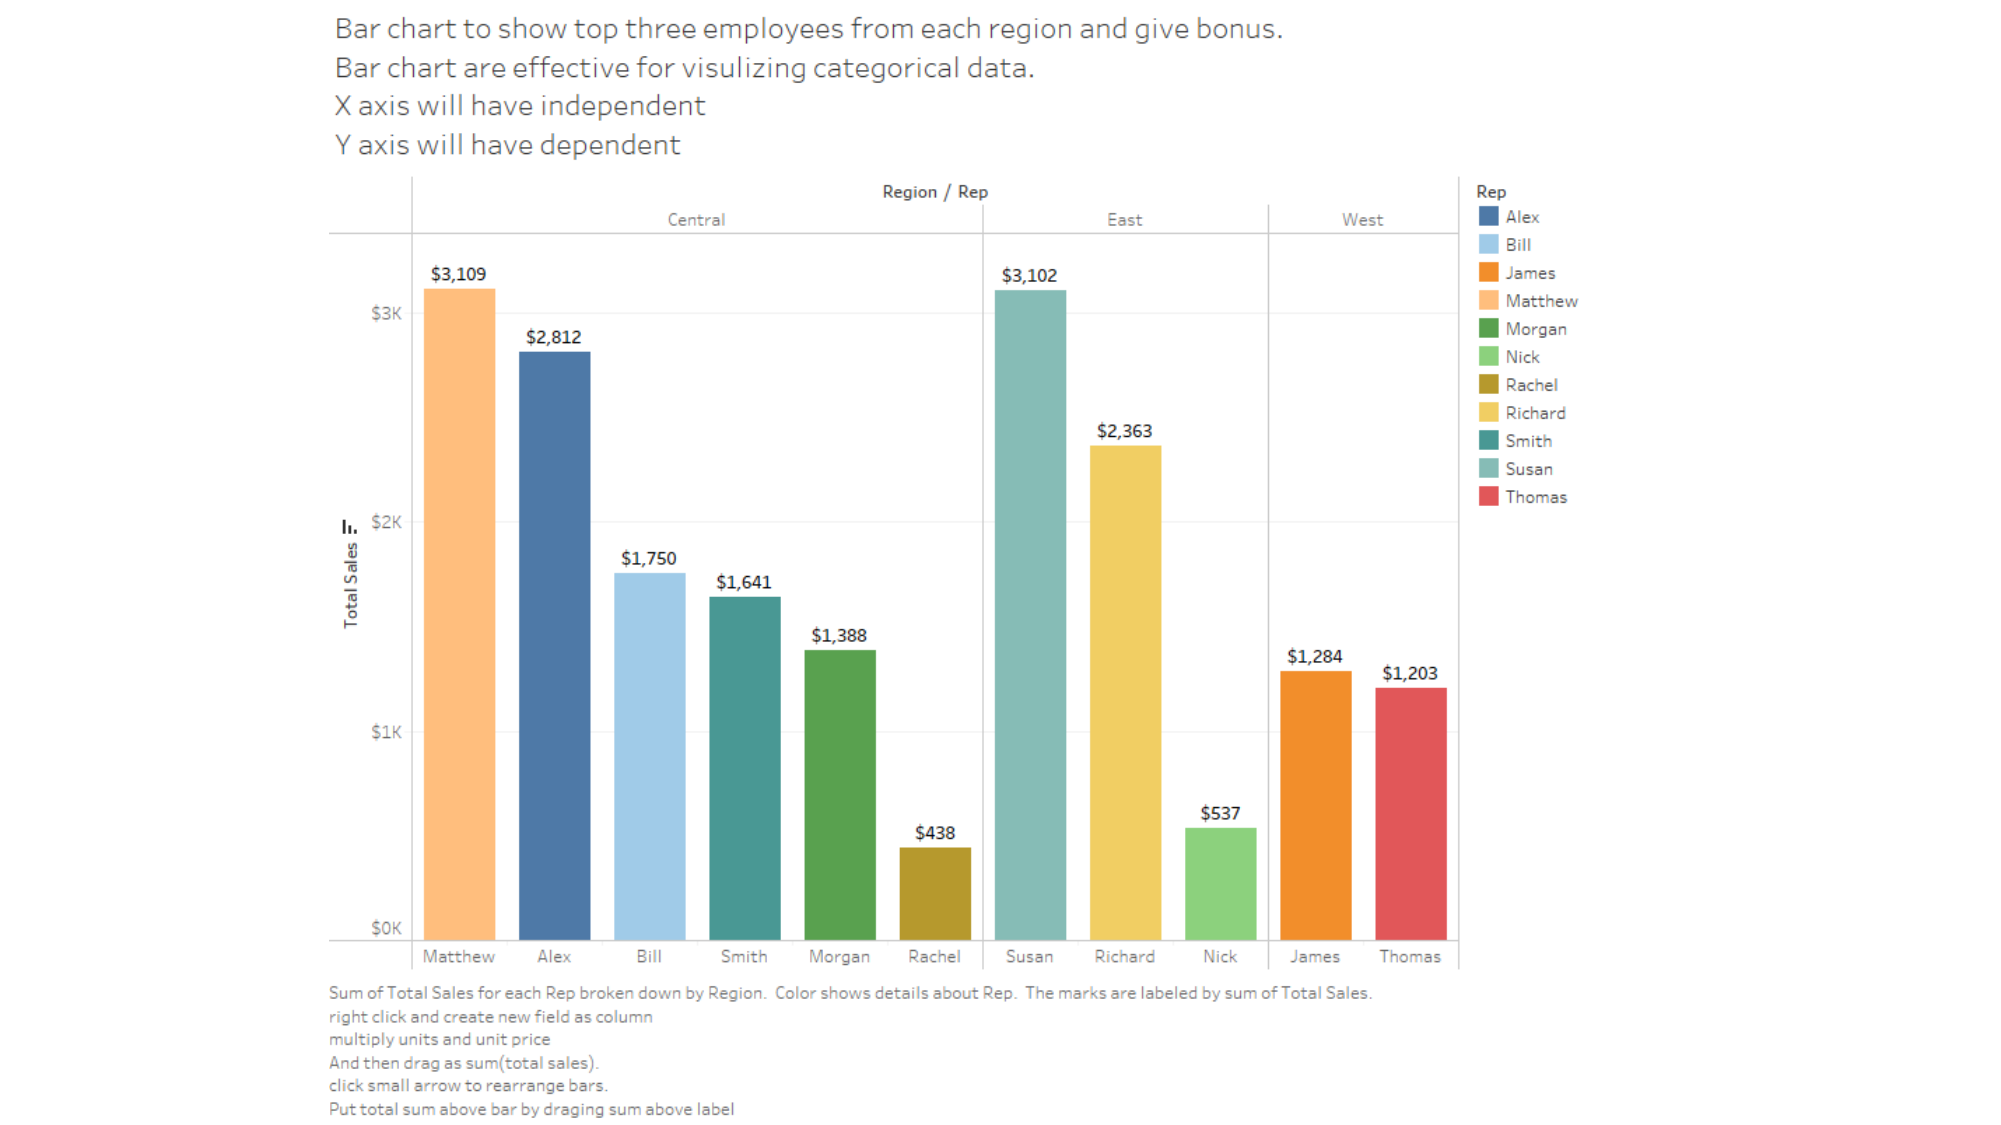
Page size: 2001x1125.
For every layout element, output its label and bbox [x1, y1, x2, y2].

picture [329, 0, 1671, 1125]
